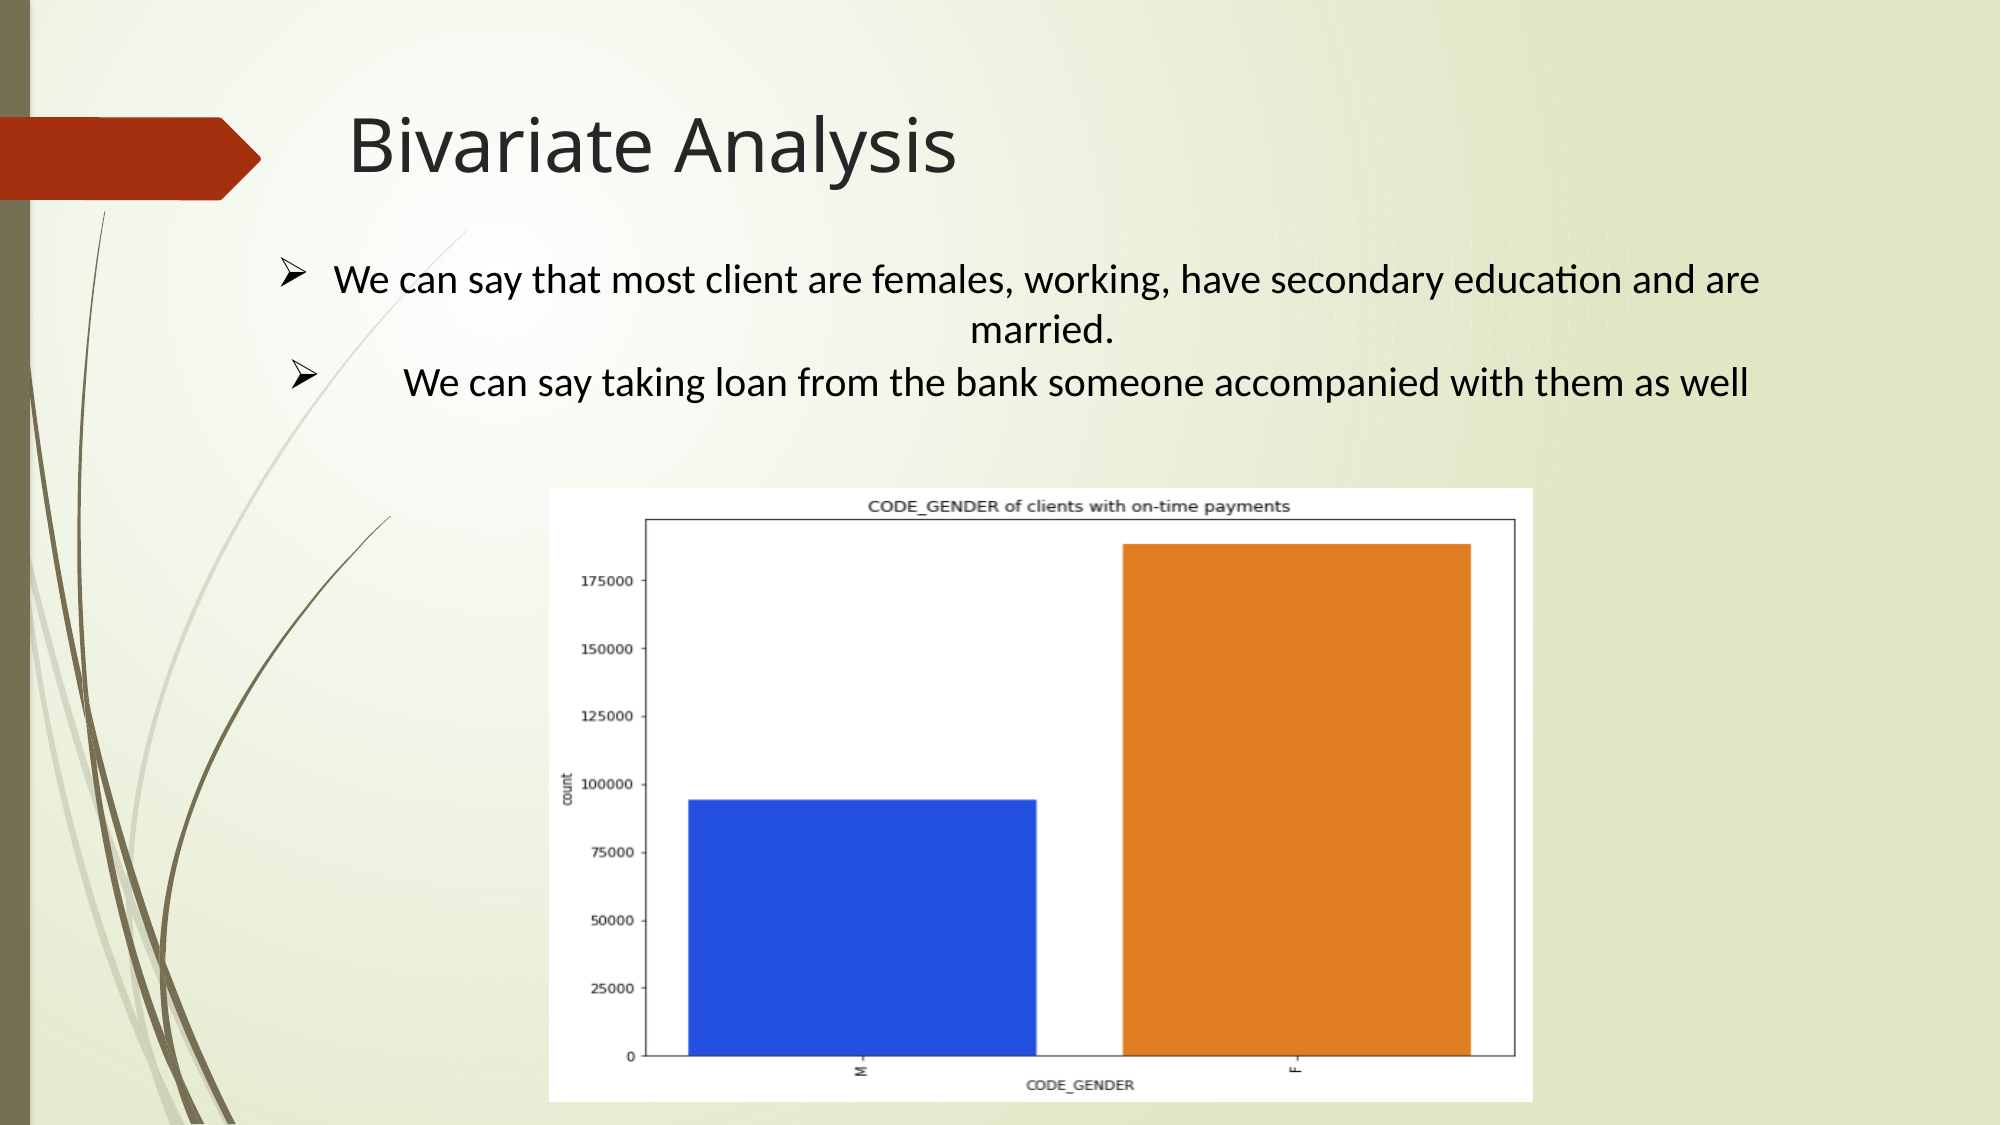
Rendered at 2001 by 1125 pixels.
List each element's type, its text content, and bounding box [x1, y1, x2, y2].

picture [549, 488, 1533, 1102]
title Bivariate Analysis [99, 37, 1888, 286]
text_box We can say that most client are females, working, have secondary education and are married. We can say taking loan from the bank someone accompanied with them as well [224, 249, 1813, 405]
